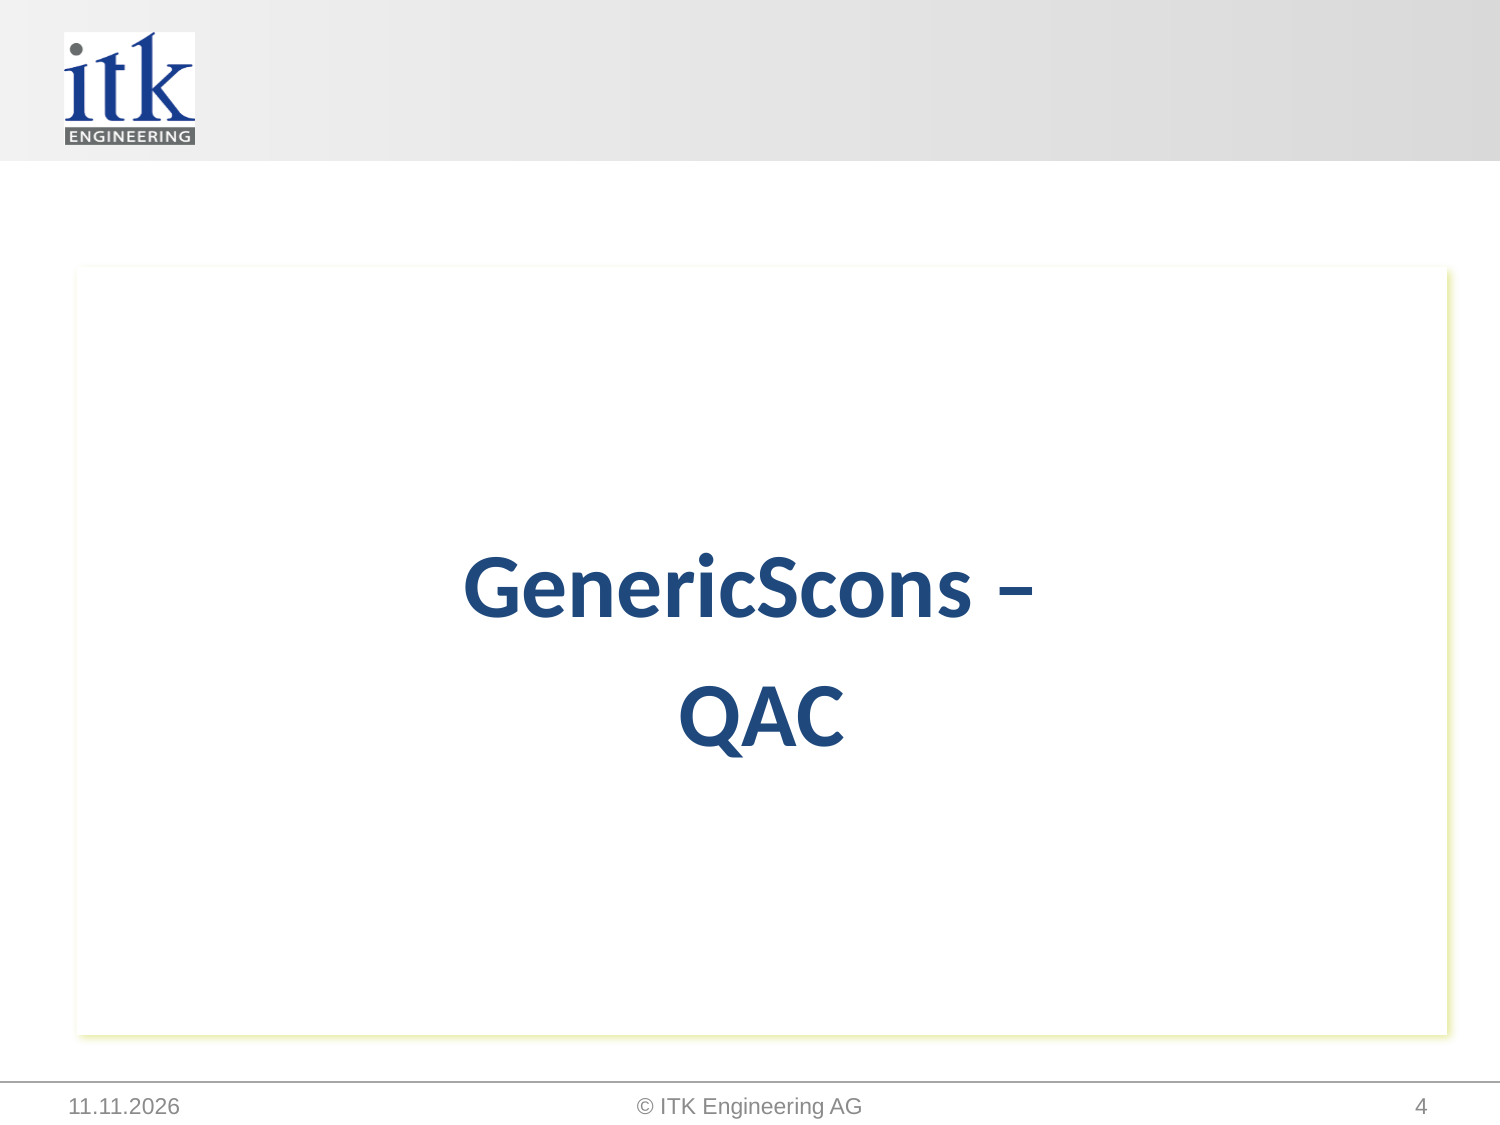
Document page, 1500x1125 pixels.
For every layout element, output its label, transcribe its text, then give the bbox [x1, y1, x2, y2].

picture [64, 32, 195, 145]
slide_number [53, 1075, 404, 1125]
slide_number 4 [1092, 1075, 1443, 1125]
footer © ITK Engineering AG [512, 1075, 988, 1125]
list GenericScons – QAC [76, 267, 1447, 1035]
